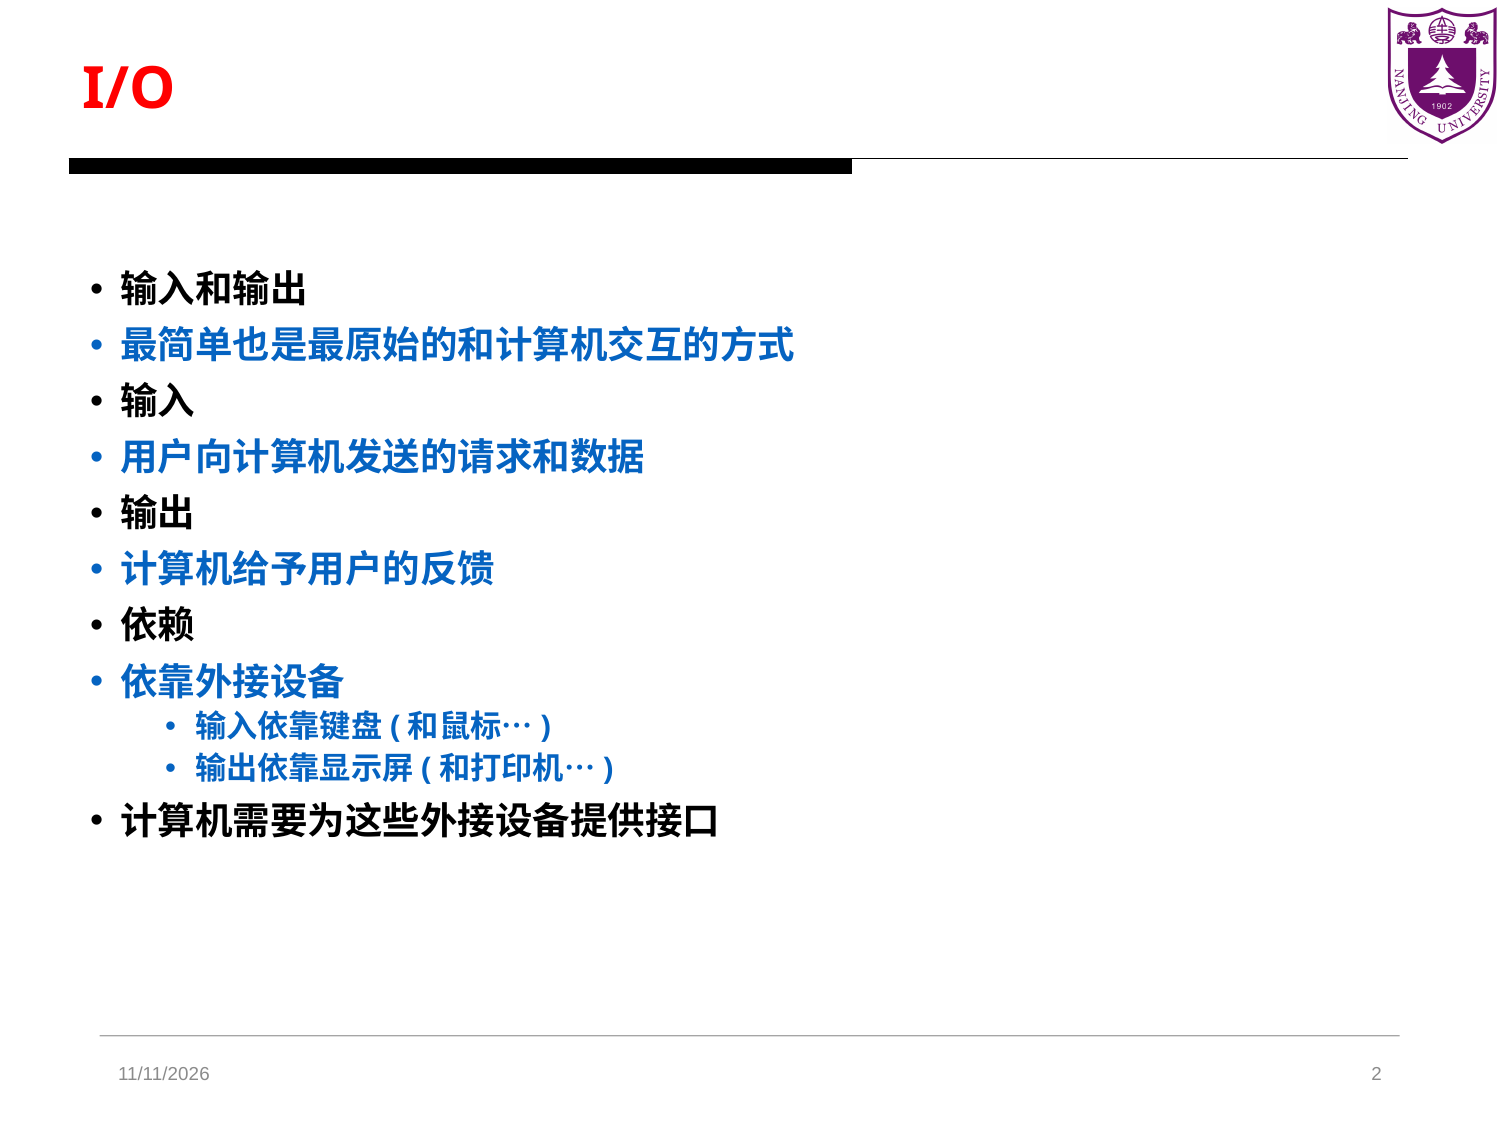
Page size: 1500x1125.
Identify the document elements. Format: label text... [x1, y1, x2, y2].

text_box [74, 516, 1425, 985]
slide_number 2 [1059, 1042, 1397, 1103]
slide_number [103, 1042, 441, 1103]
title I/O [67, 19, 1394, 161]
list 输入和输出 最简单也是最原始的和计算机交互的方式 输入 用户向计算机发送的请求和数据 输出 计算机给予用户的反馈 依赖 依靠外接设备 输入依靠键盘(和鼠标…) 输出依靠显示屏(和打印机…) 计算机需要为这些外接设备提供接口 [75, 262, 1425, 516]
